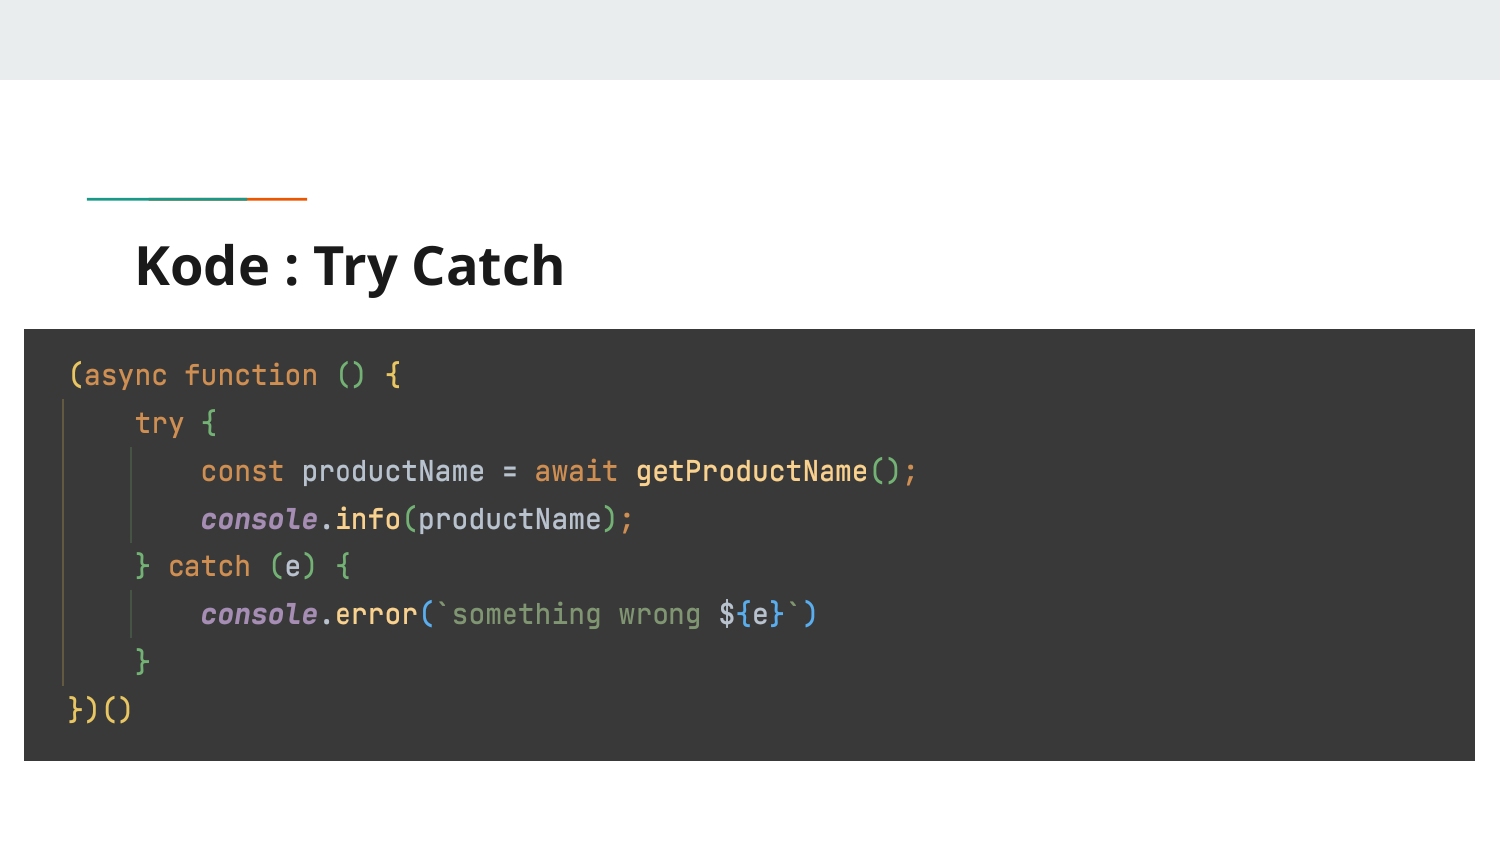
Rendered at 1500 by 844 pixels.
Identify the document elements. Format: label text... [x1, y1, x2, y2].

picture [24, 328, 1476, 761]
title Kode : Try Catch [119, 216, 1381, 305]
